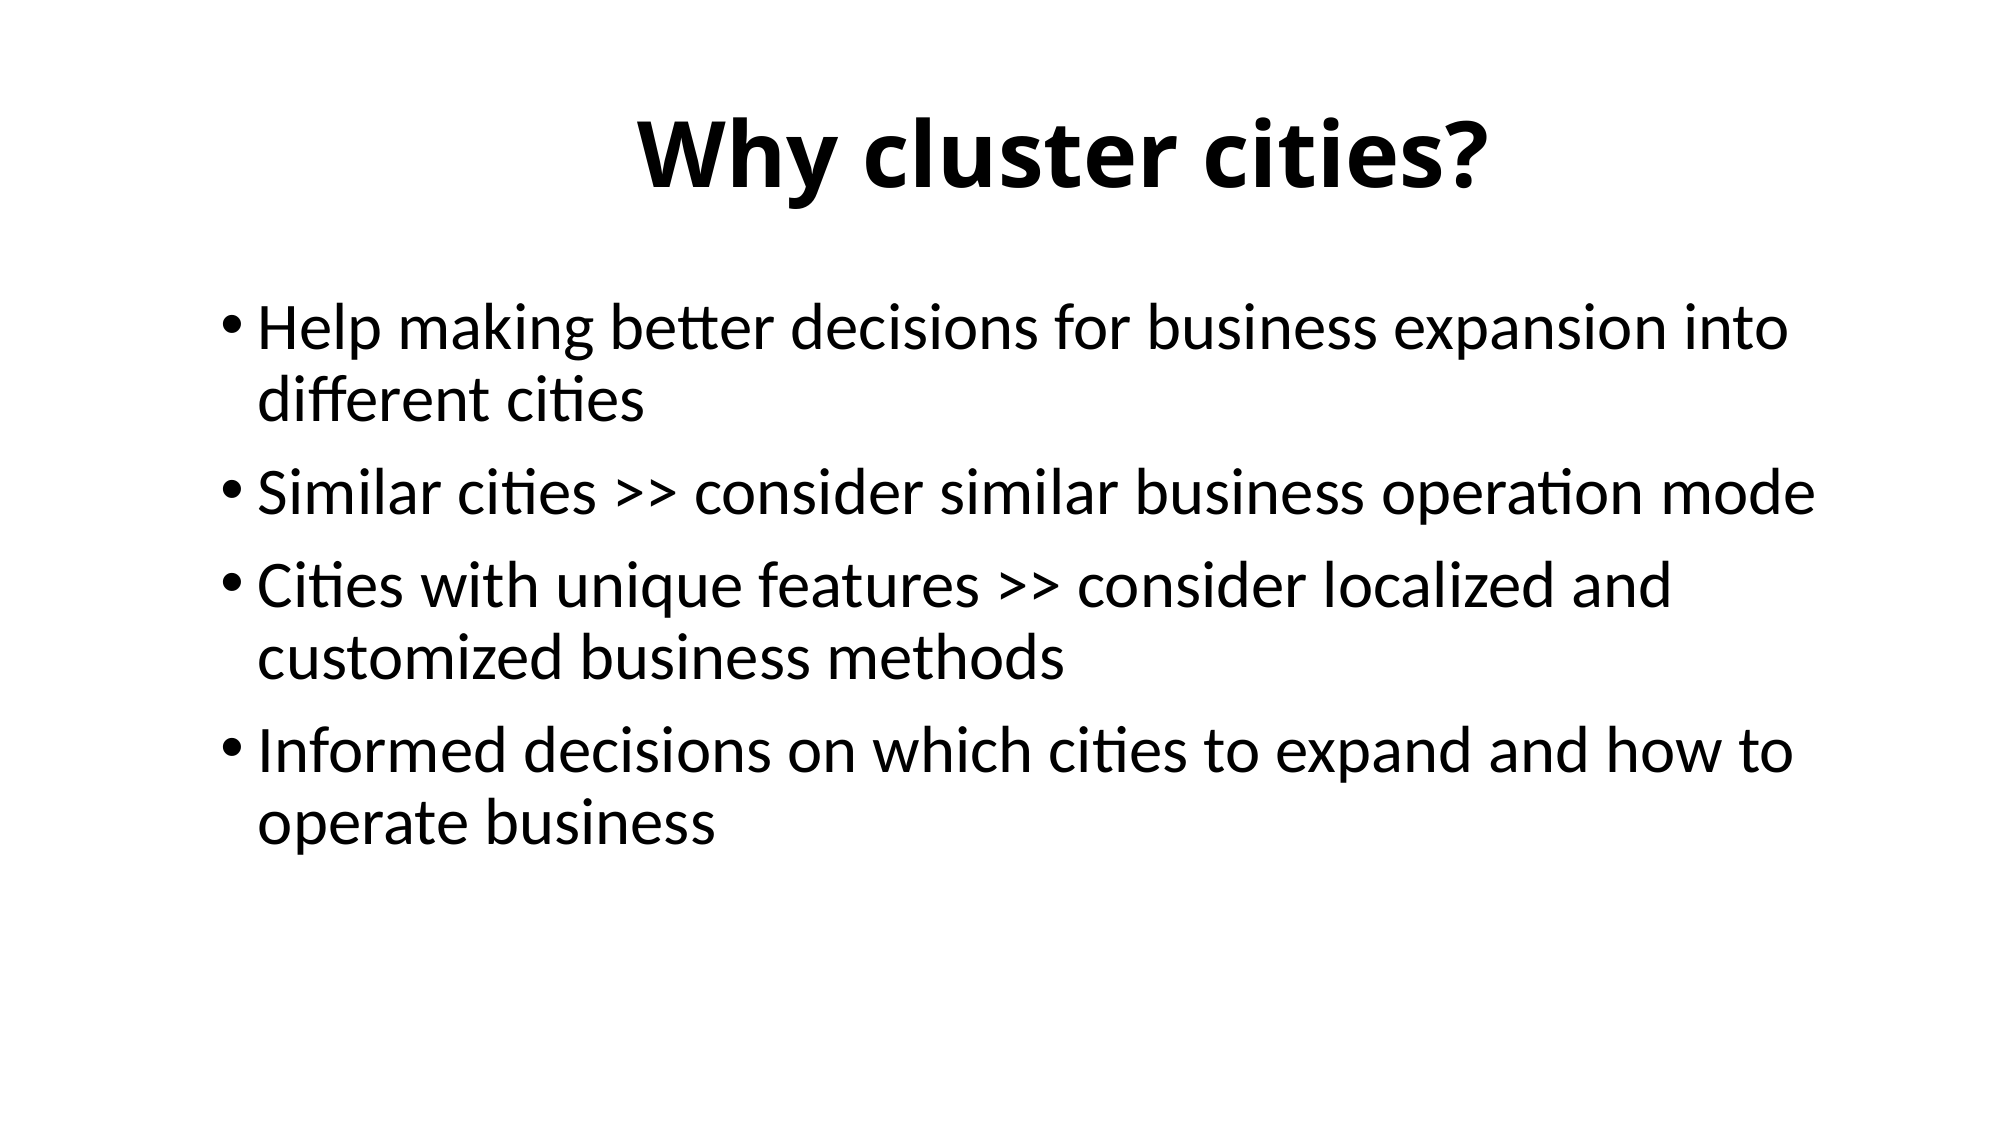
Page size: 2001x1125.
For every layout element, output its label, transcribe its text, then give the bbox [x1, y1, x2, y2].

title Why cluster cities? [205, 62, 1875, 253]
list Help making better decisions for business expansion into different cities Similar cities >> consider similar business operation mode Cities with unique features >> consider localized and customized business methods Informed decisions on which cities to expand and how to operate business [205, 284, 1875, 965]
